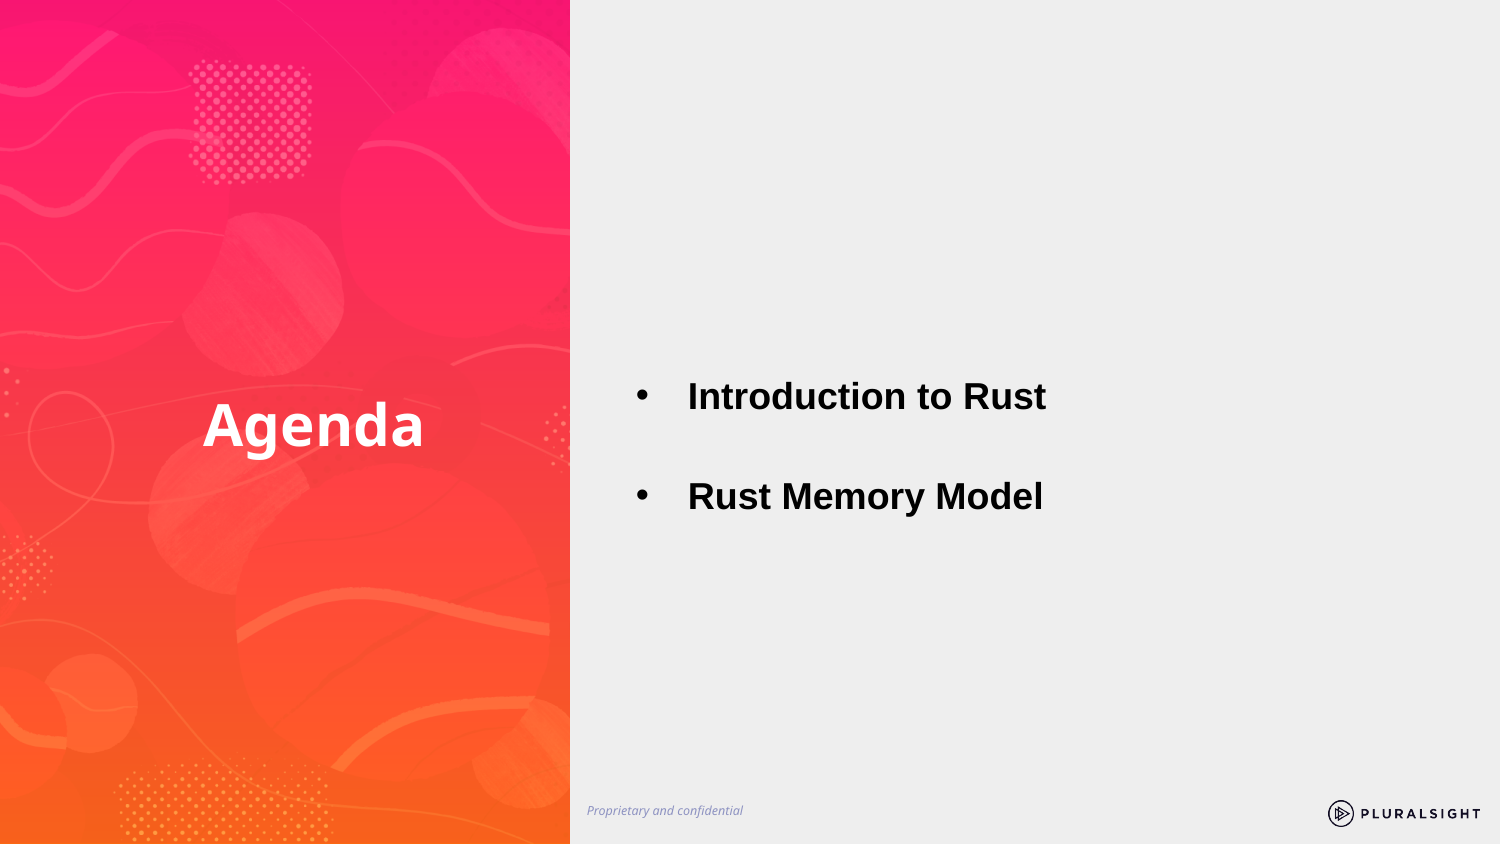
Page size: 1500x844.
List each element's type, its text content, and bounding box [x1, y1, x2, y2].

list Introduction to Rust Rust Memory Model [597, 183, 1445, 661]
picture [1328, 800, 1480, 827]
picture [0, 0, 570, 844]
title Agenda [75, 381, 433, 467]
